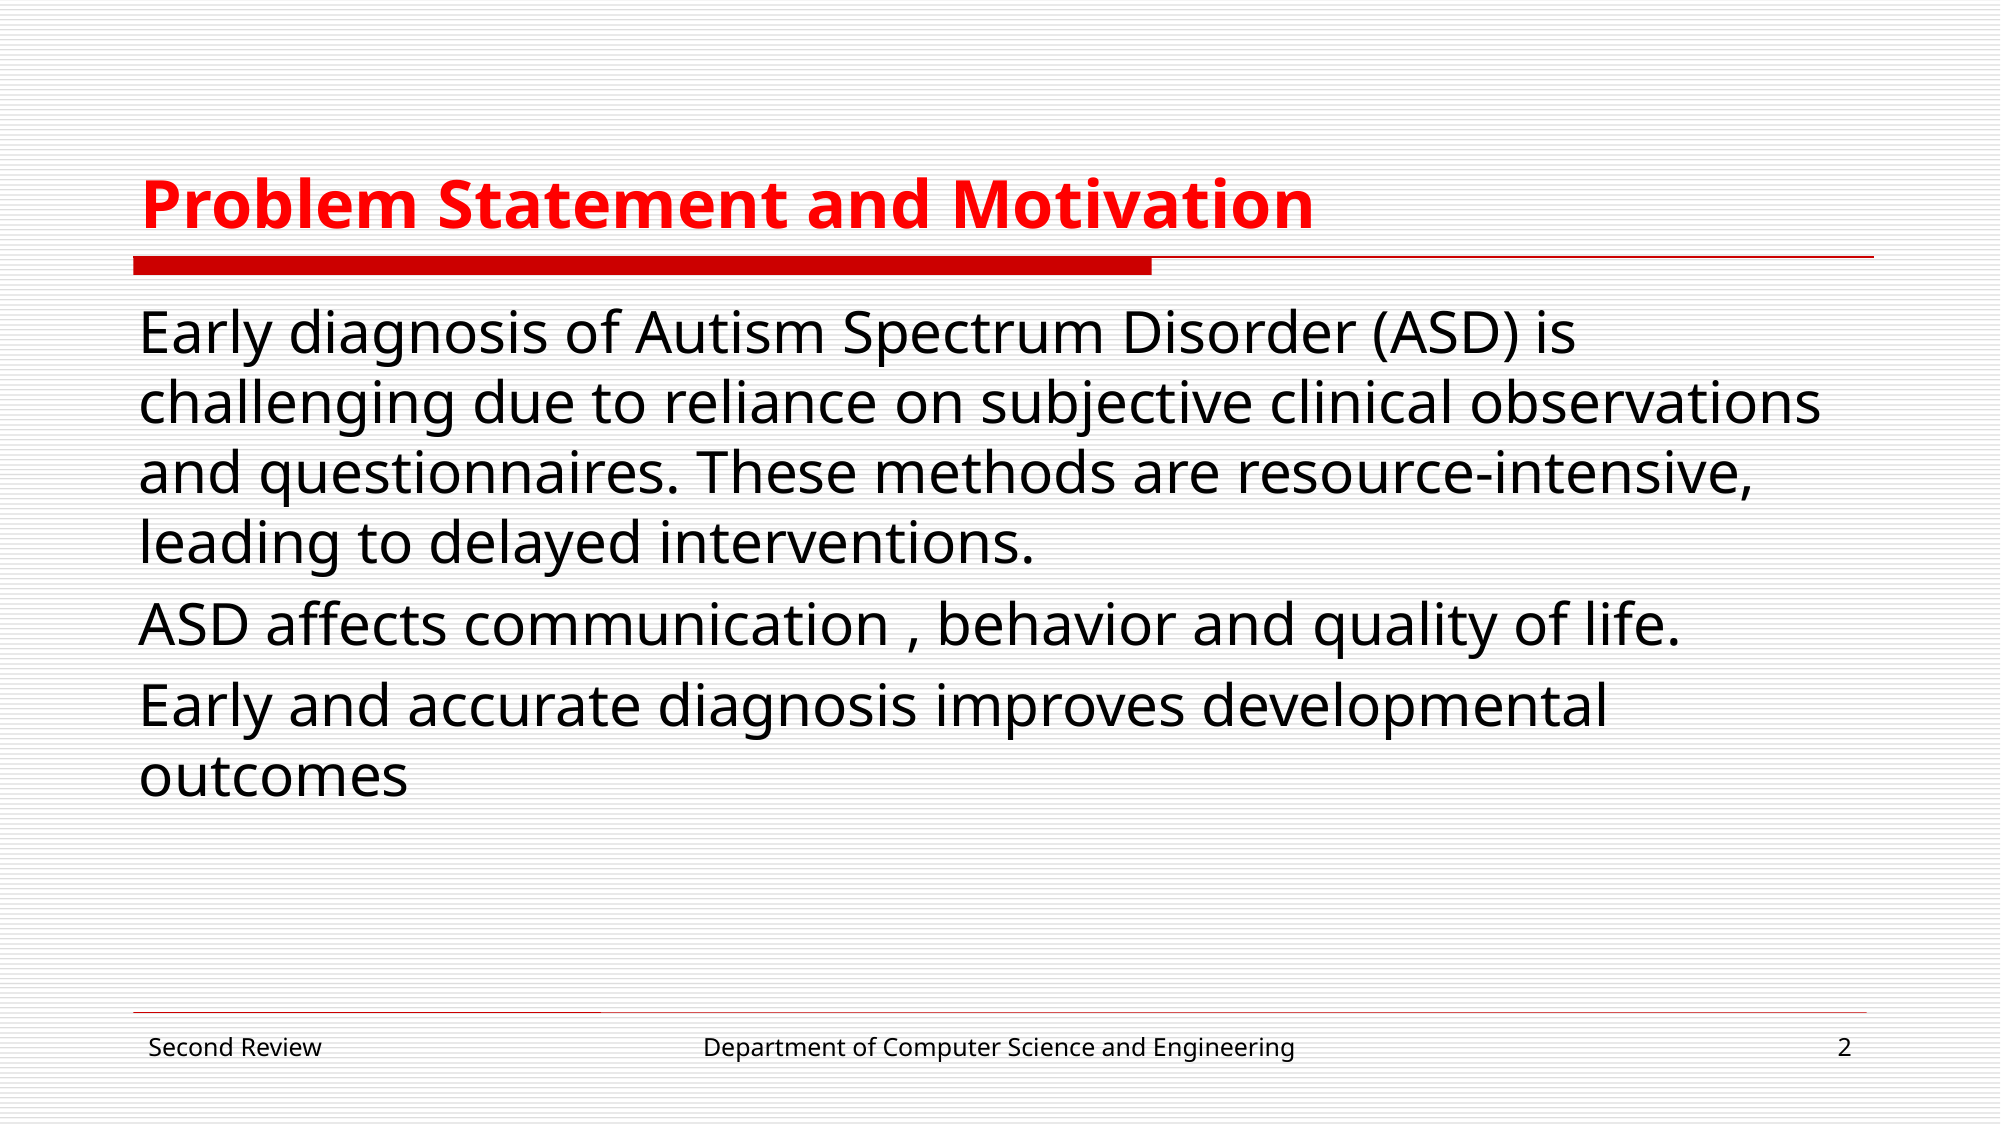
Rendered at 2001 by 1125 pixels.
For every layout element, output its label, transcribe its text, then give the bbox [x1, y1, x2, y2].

slide_number 2 [1433, 1024, 1867, 1103]
title Problem Statement and Motivation [125, 50, 1876, 250]
list Early diagnosis of Autism Spectrum Disorder (ASD) is challenging due to reliance on subjective clinical observations and questionnaires. These methods are resource-intensive, leading to delayed interventions. ASD affects communication , behavior and quality of life. Early and accurate diagnosis improves developmental outcomes [123, 287, 1874, 988]
footer Department of Computer Science and Engineering [683, 1024, 1317, 1103]
picture [0, 0, 2001, 1125]
slide_number Second Review [133, 1024, 567, 1103]
